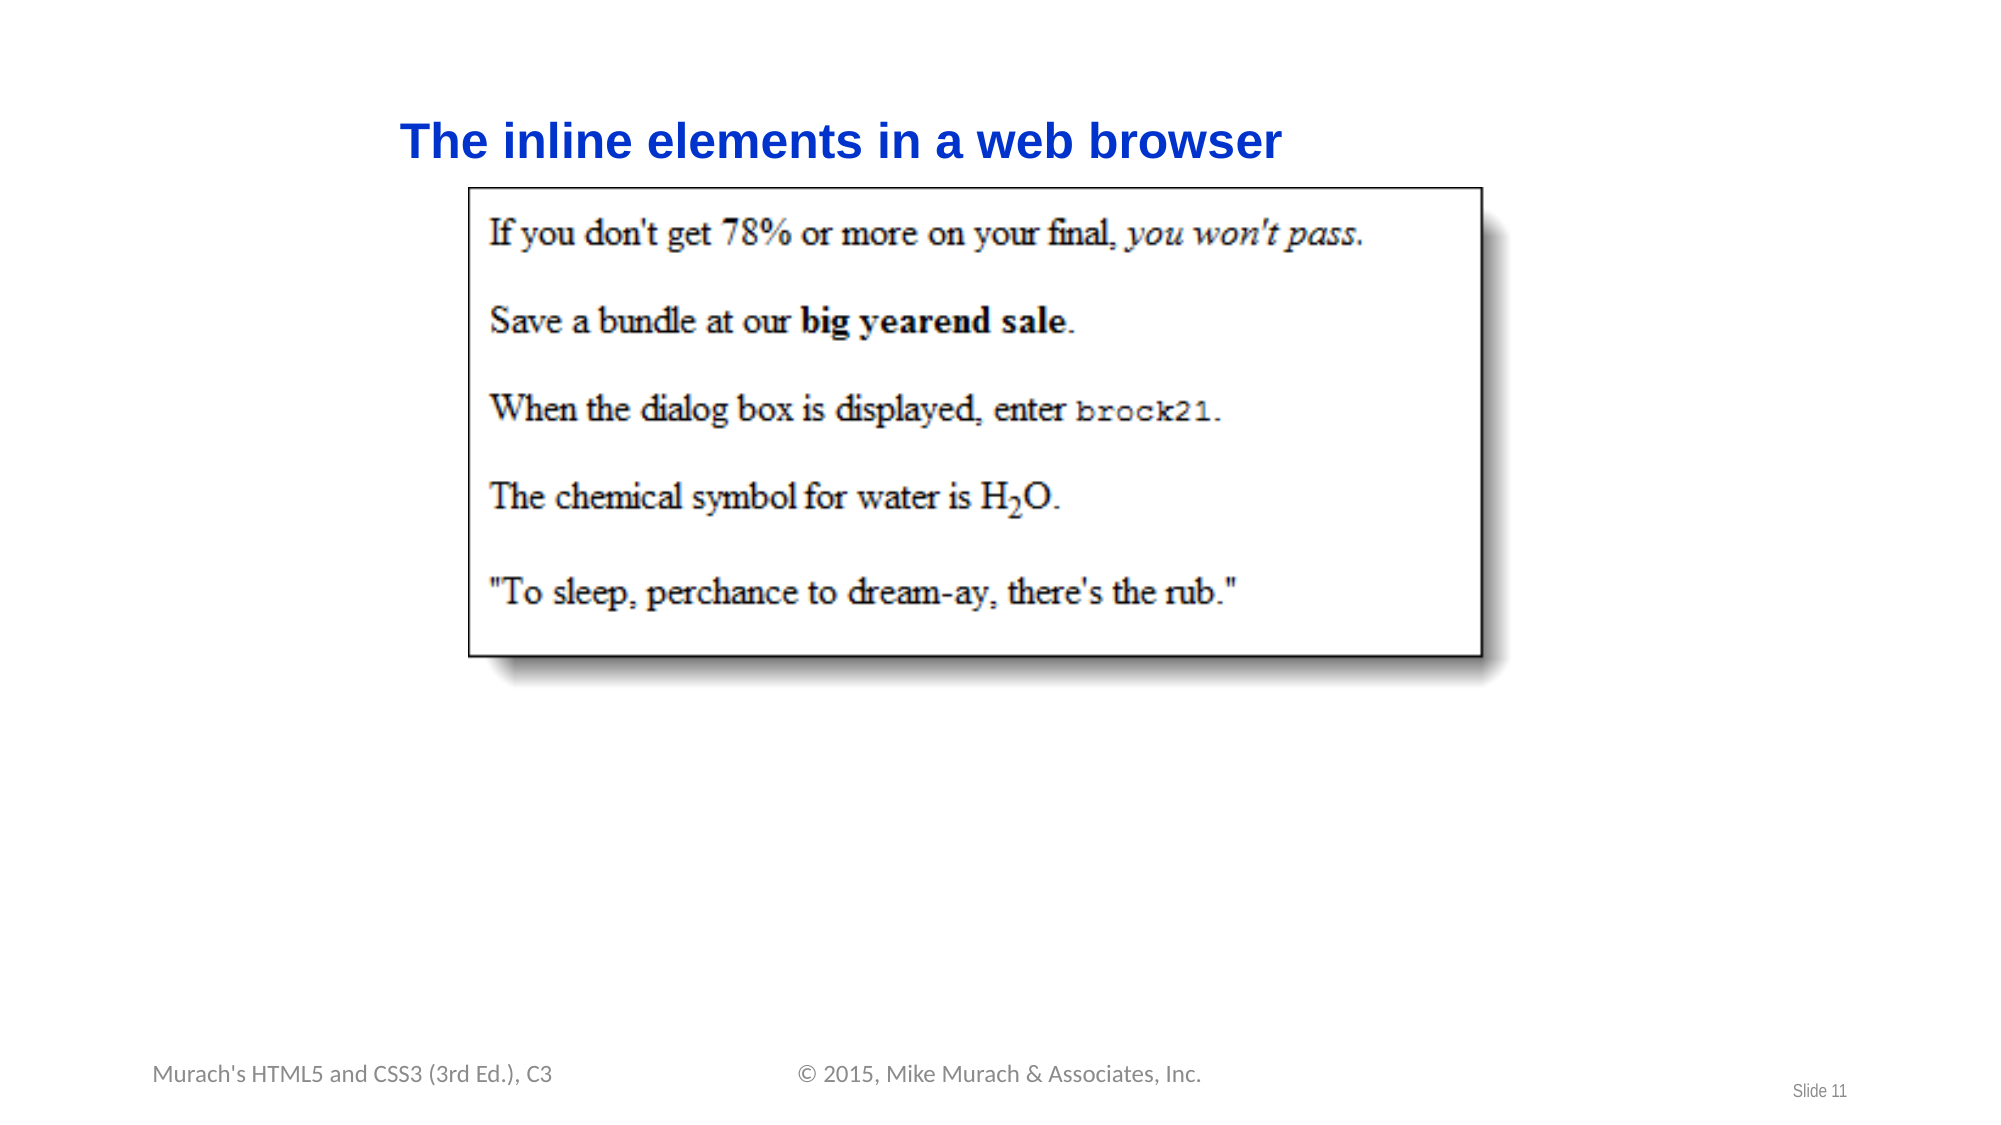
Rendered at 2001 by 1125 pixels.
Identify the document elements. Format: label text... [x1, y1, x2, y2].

footer © 2015, Mike Murach & Associates, Inc. [662, 1042, 1338, 1103]
slide_number Murach's HTML5 and CSS3 (3rd Ed.), C3 [137, 1042, 588, 1103]
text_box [399, 112, 1598, 183]
picture [468, 187, 1513, 690]
slide_number Slide 11 [1412, 1042, 1863, 1103]
